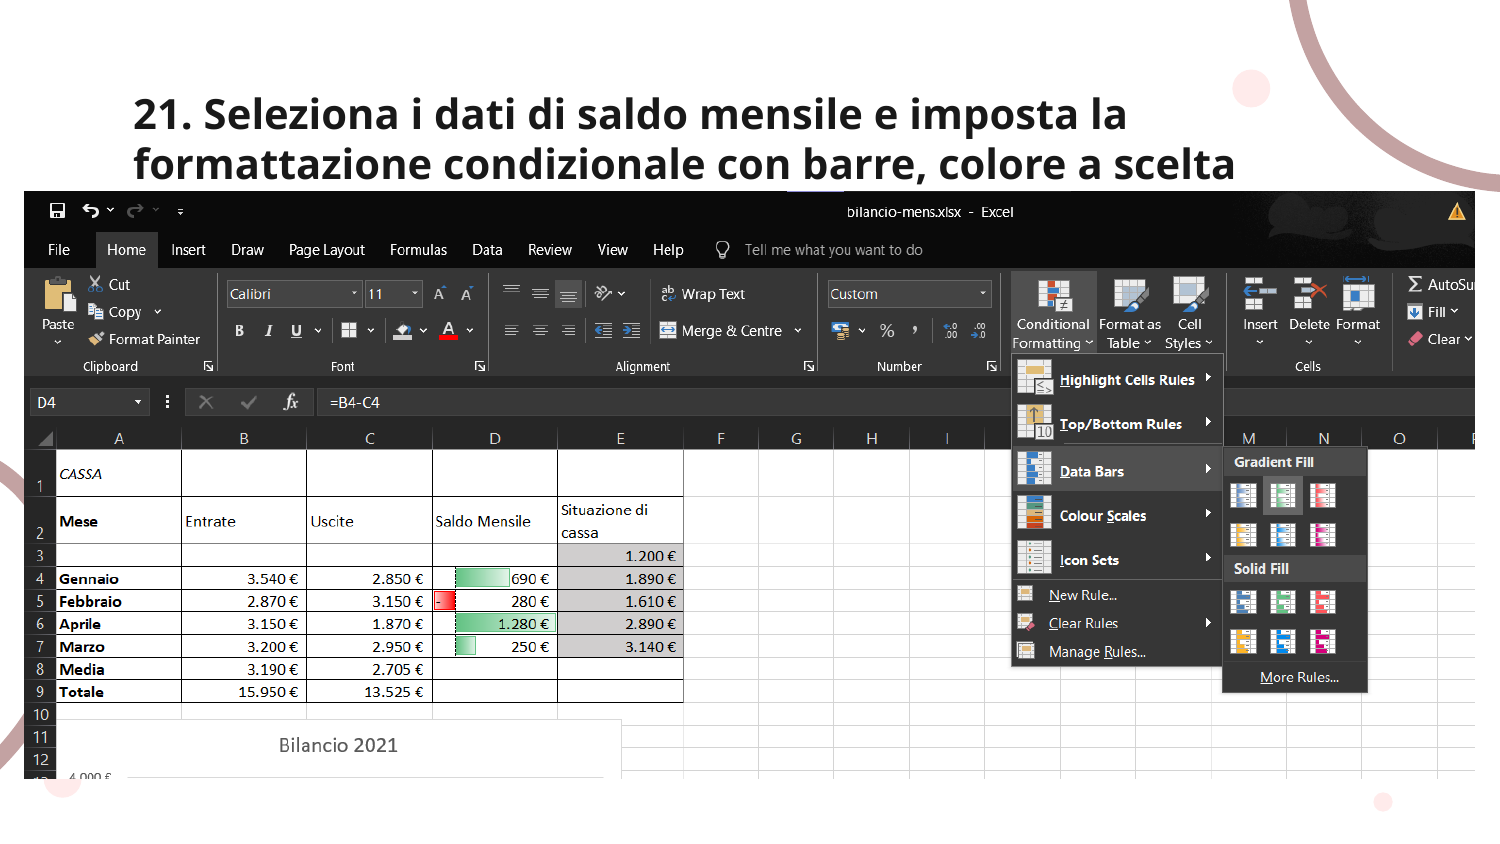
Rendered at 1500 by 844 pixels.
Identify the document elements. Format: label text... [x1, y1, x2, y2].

title 21. Seleziona i dati di saldo mensile e imposta la formattazione condizionale con barre, colore a scelta [118, 72, 1382, 167]
picture [24, 191, 1476, 780]
